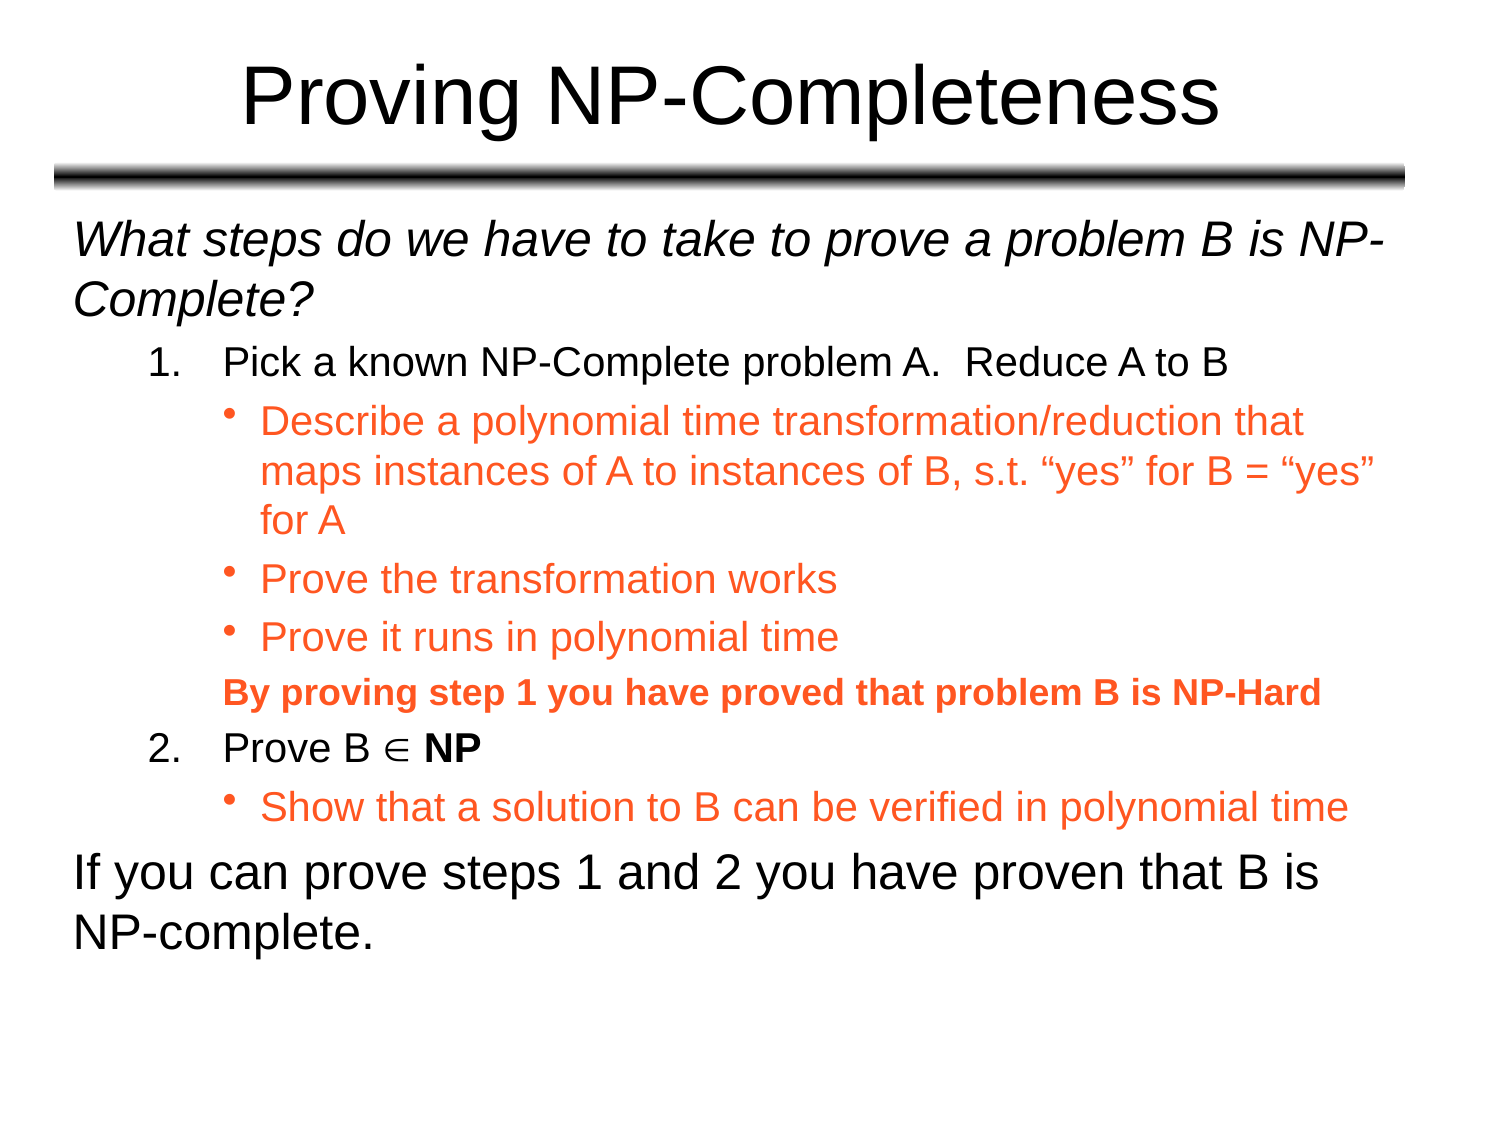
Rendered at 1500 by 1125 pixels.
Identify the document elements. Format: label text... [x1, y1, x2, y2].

title Proving NP-Completeness [55, 16, 1406, 166]
list What steps do we have to take to prove a problem B is NP-Complete? Pick a known NP-Complete problem A. Reduce A to B Describe a polynomial time transformation/reduction that maps instances of A to instances of B, s.t. “yes” for B = “yes” for A Prove the transformation works Prove it runs in polynomial time By proving step 1 you have proved that problem B is NP-Hard Prove B  NP Show that a solution to B can be verified in polynomial time If you can prove steps 1 and 2 you have proven that B is NP-complete. [57, 199, 1408, 1032]
